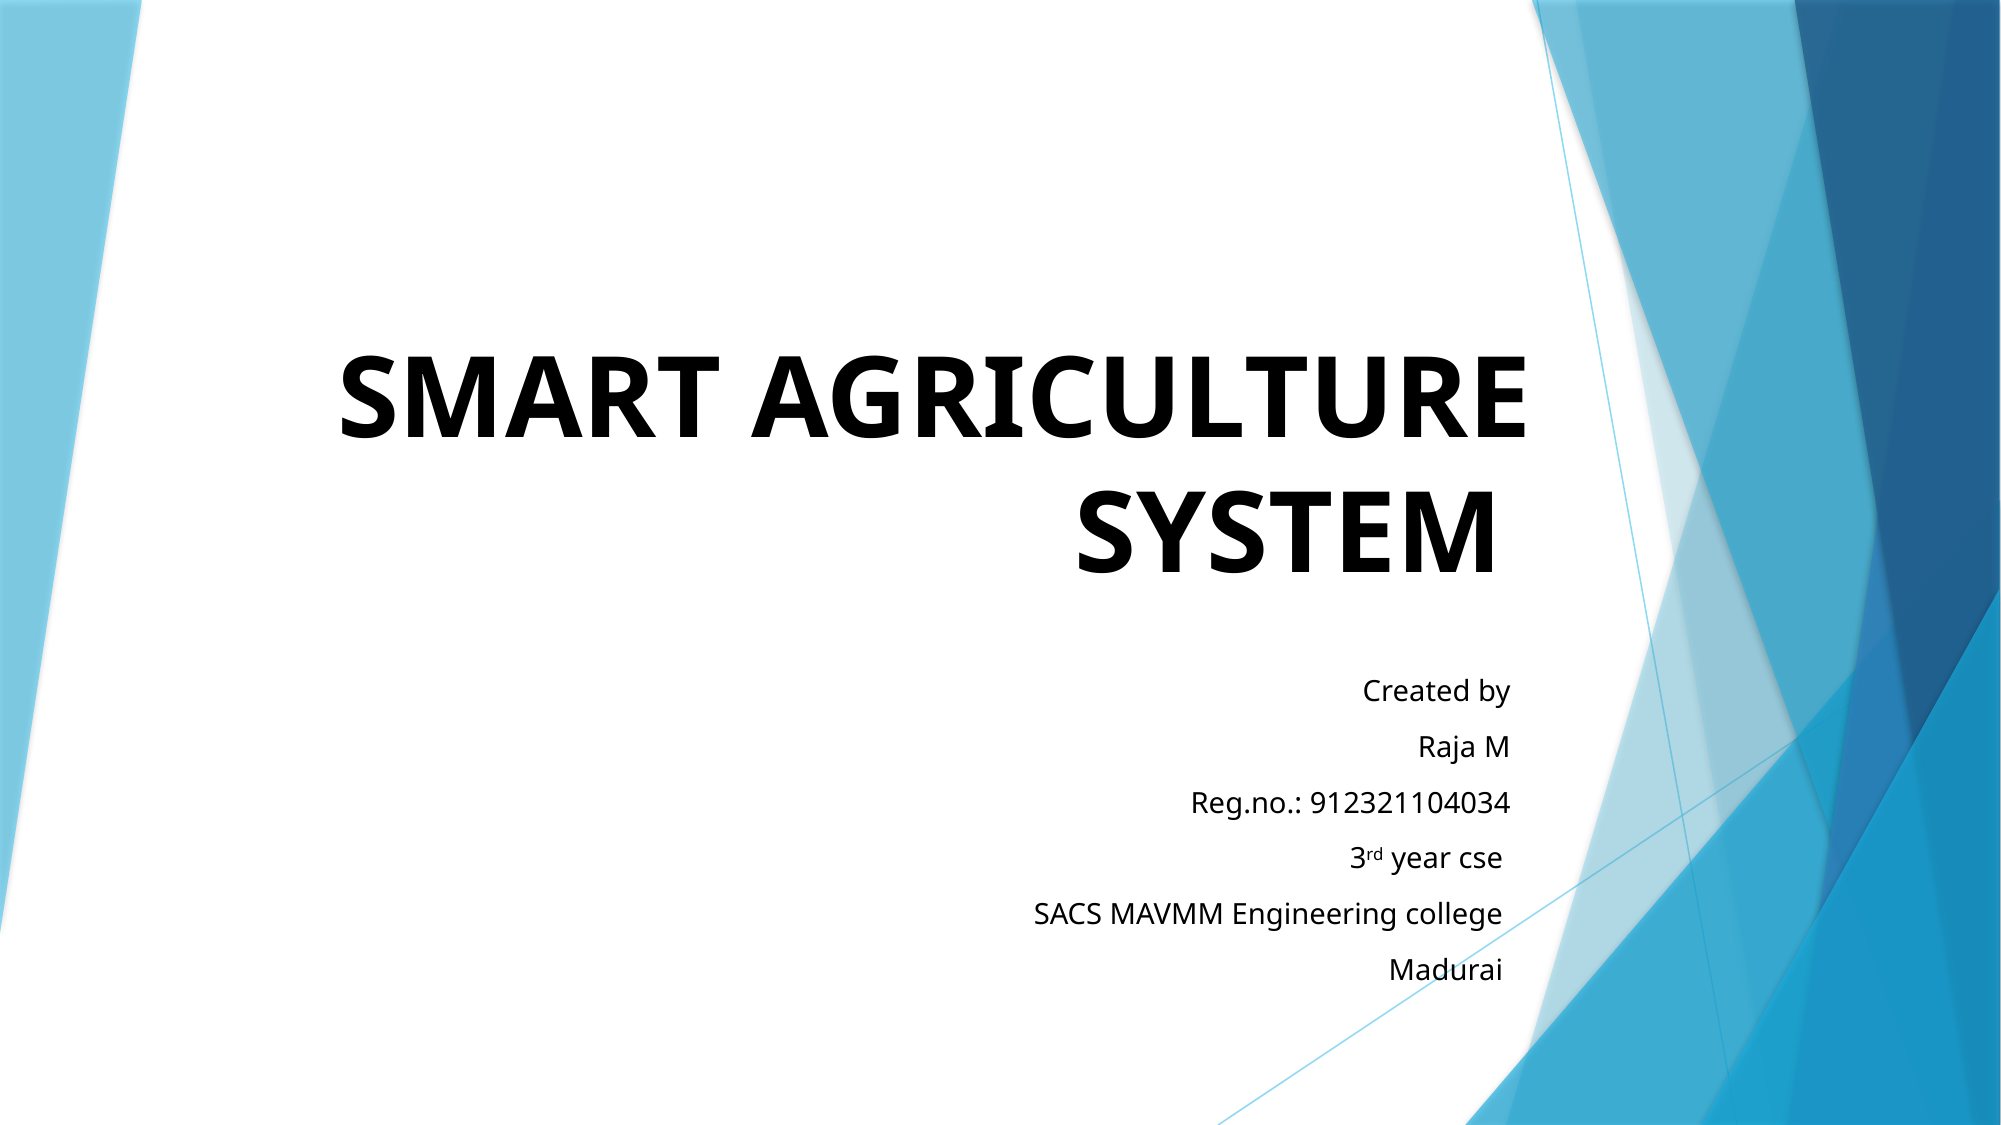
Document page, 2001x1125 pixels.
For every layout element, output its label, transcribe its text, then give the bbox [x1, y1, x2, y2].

subtitle Created by Raja M Reg.no.: 912321104034 3rd year cse SACS MAVMM Engineering college Madurai [247, 664, 1526, 1042]
title SMART AGRICULTURE SYSTEM [128, 123, 1548, 603]
